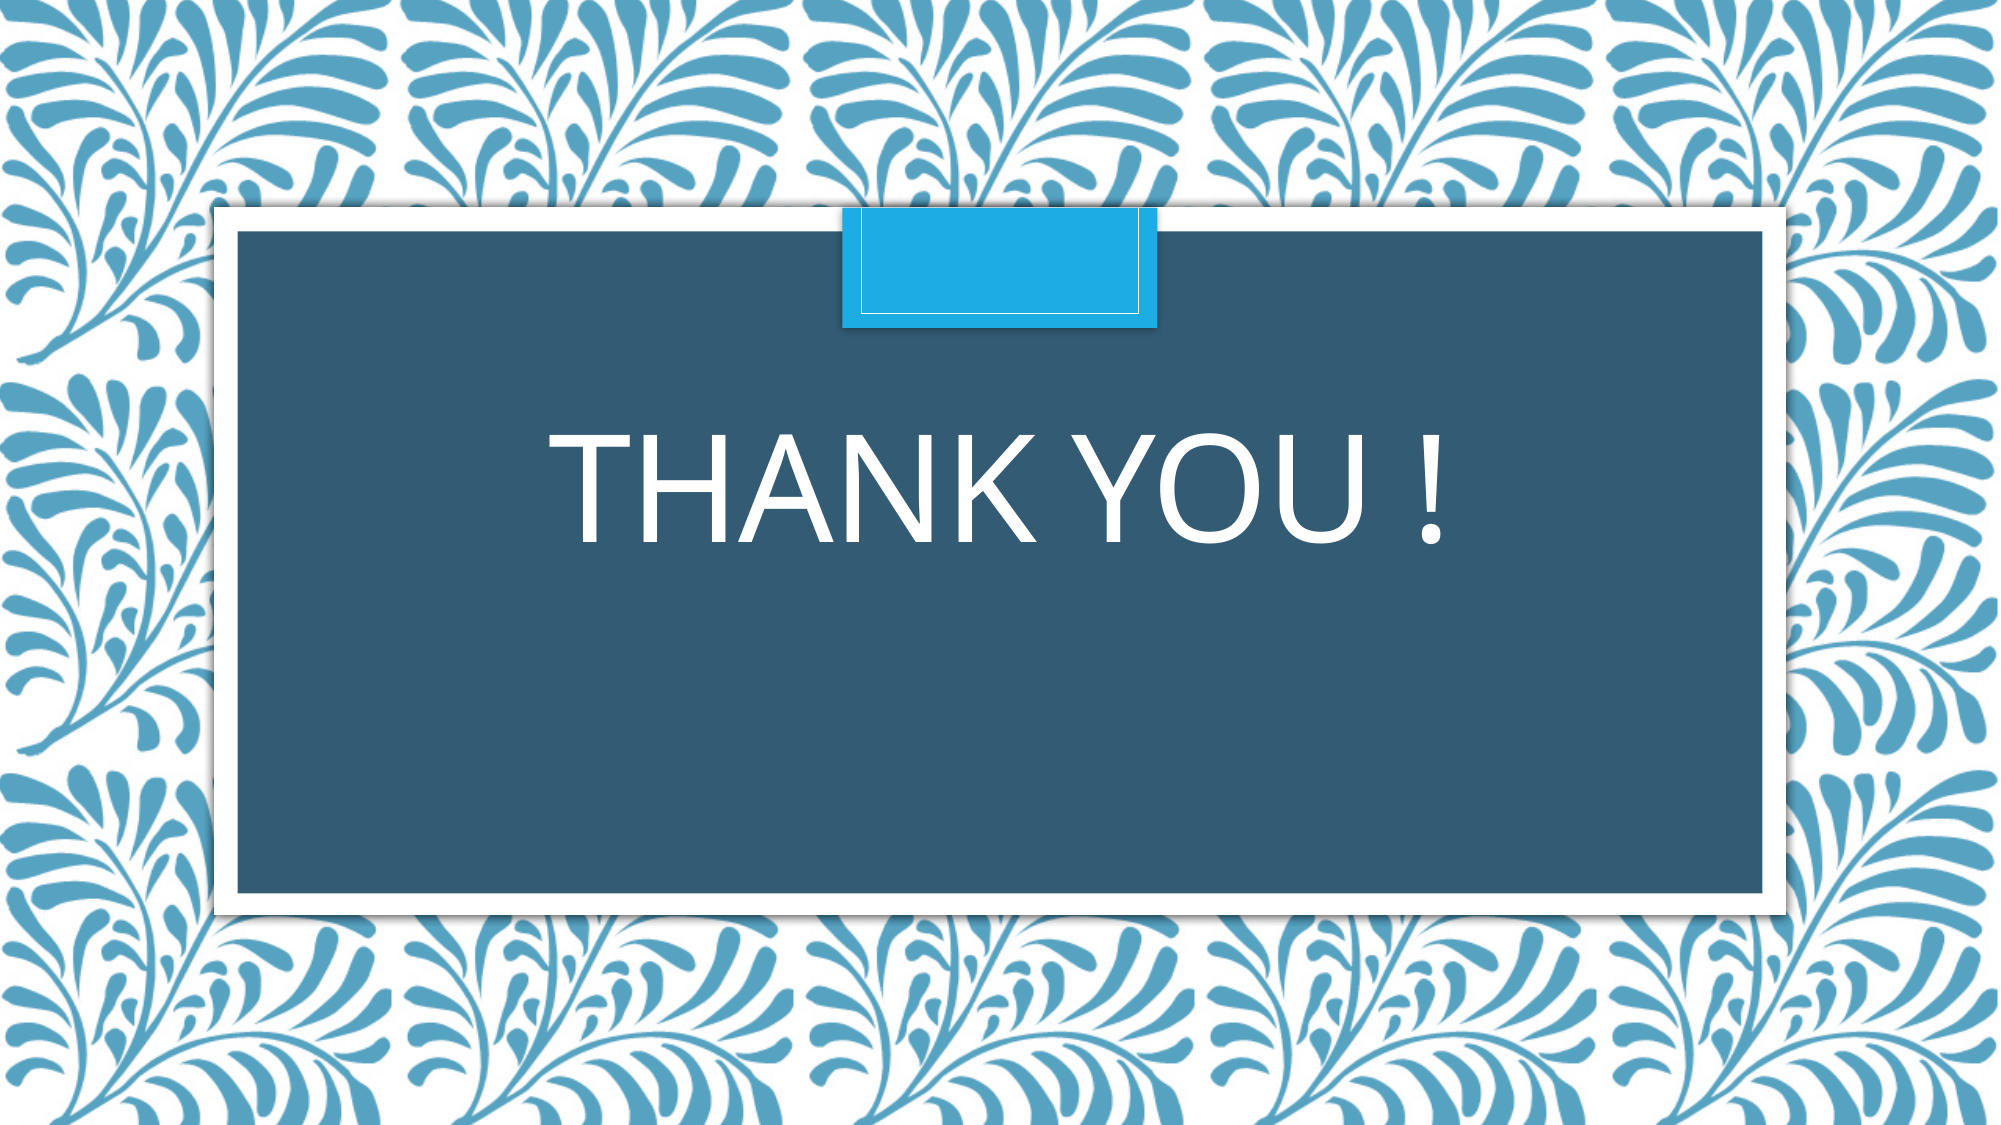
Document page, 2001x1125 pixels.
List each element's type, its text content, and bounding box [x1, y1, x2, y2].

text_box [214, 207, 1786, 915]
text_box [237, 231, 1763, 894]
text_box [842, 207, 1158, 328]
text_box [0, 0, 2000, 1125]
title Thank you ! [256, 343, 1744, 652]
